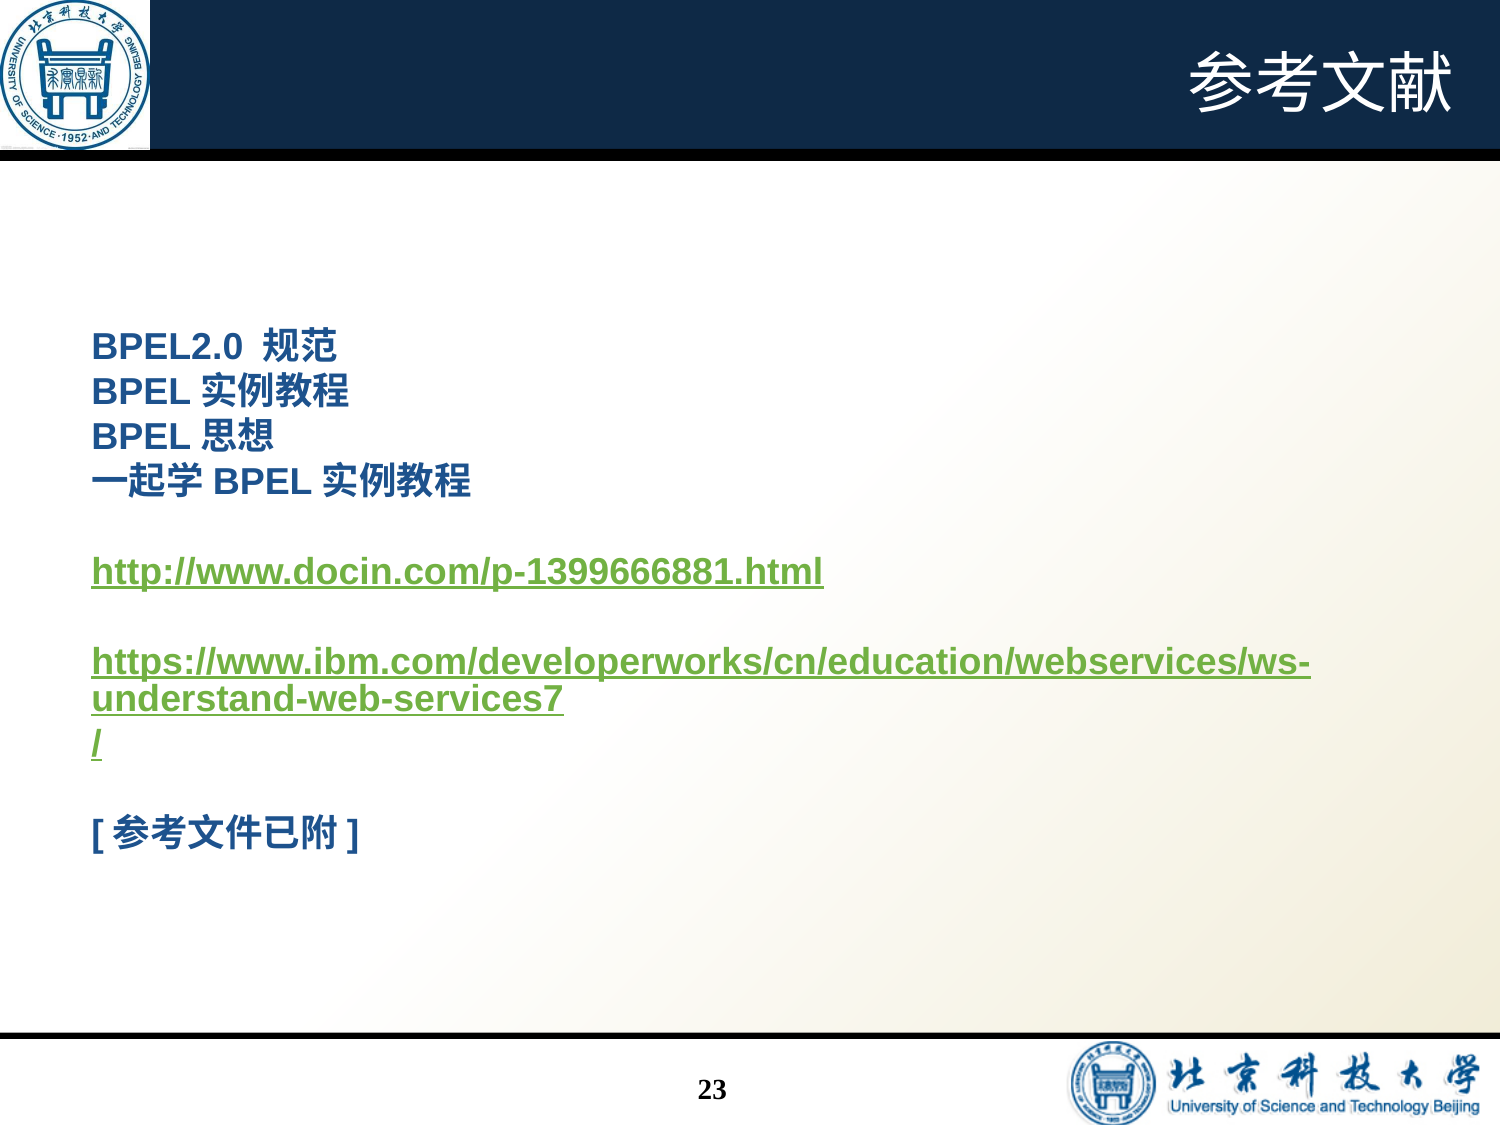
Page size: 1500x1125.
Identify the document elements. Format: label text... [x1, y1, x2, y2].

picture [0, 0, 150, 150]
text_box BPEL2.0 规范 BPEL实例教程 BPEL思想 一起学BPEL实例教程 http://www.docin.com/p-1399666881.html https://www.ibm.com/developerworks/cn/education/webservices/ws-understand-web-services7/ [参考文件已附] [76, 314, 1329, 870]
title 参考文献 [469, 24, 1470, 138]
picture [1066, 1040, 1498, 1125]
slide_number 23 [537, 1062, 888, 1111]
